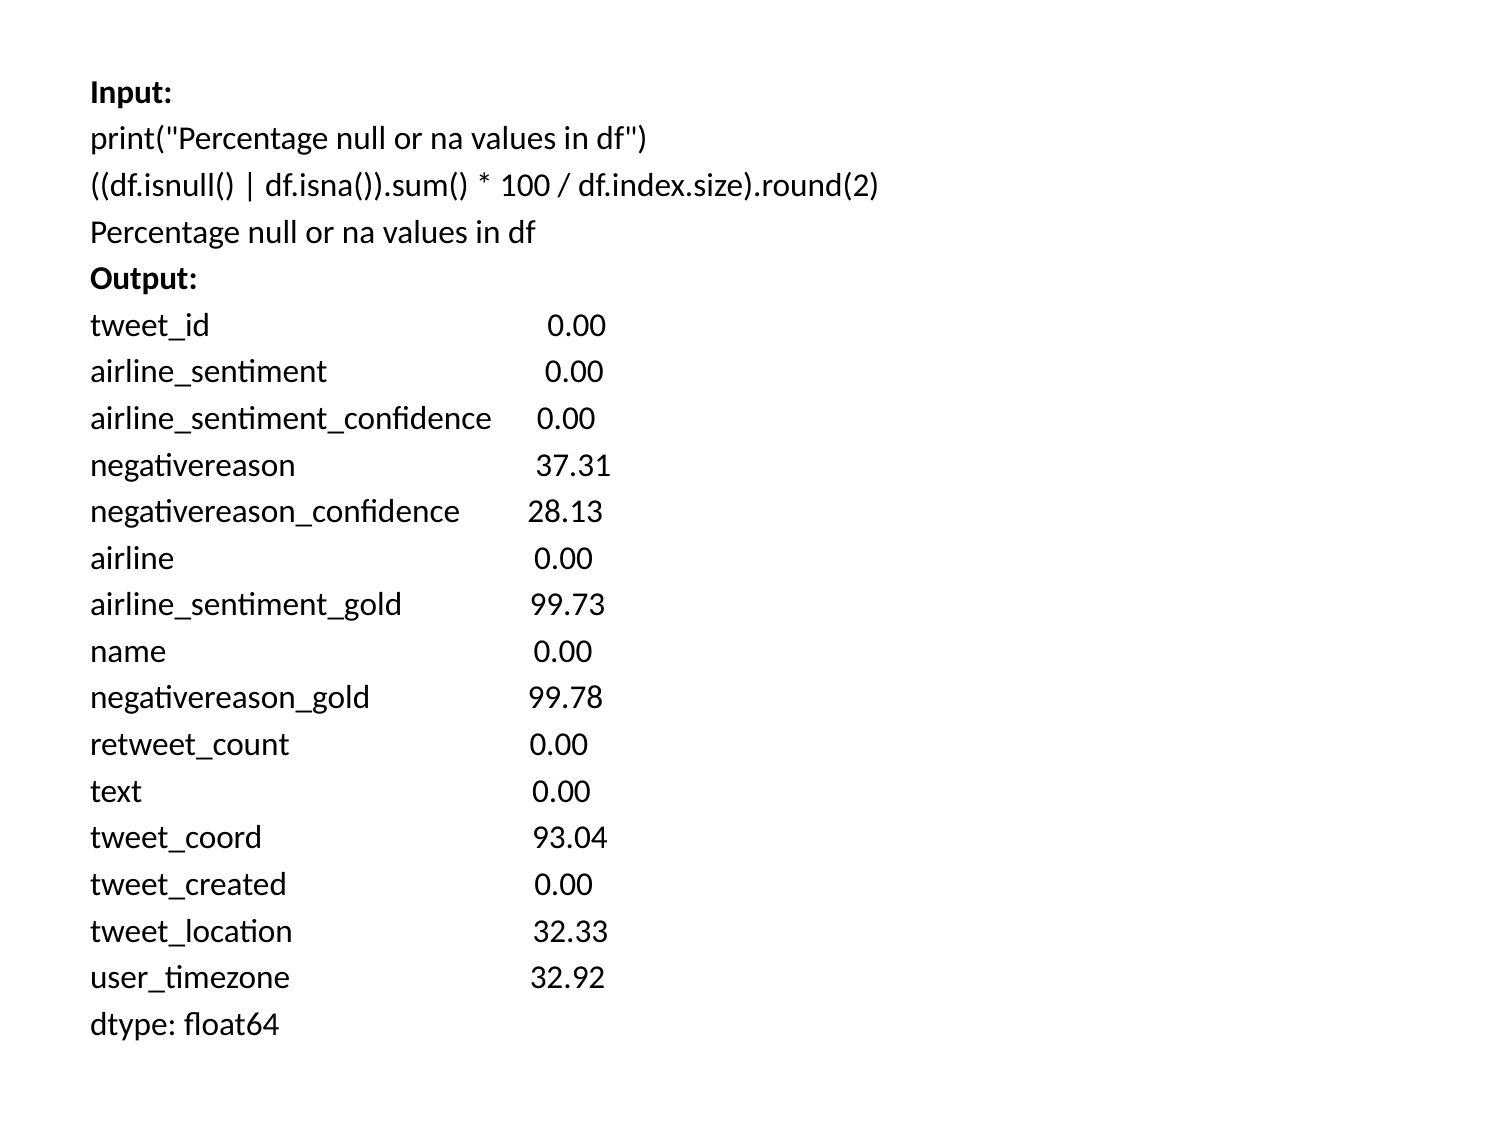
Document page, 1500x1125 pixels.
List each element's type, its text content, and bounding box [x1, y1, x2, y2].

list Input: print("Percentage null or na values in df") ((df.isnull() | df.isna()).sum() * 100 / df.index.size).round(2) Percentage null or na values in df Output: tweet_id 0.00 airline_sentiment 0.00 airline_sentiment_confidence 0.00 negativereason 37.31 negativereason_confidence 28.13 airline 0.00 airline_sentiment_gold 99.73 name 0.00 negativereason_gold 99.78 retweet_count 0.00 text 0.00 tweet_coord 93.04 tweet_created 0.00 tweet_location 32.33 user_timezone 32.92 dtype: float64 [75, 62, 1425, 1005]
